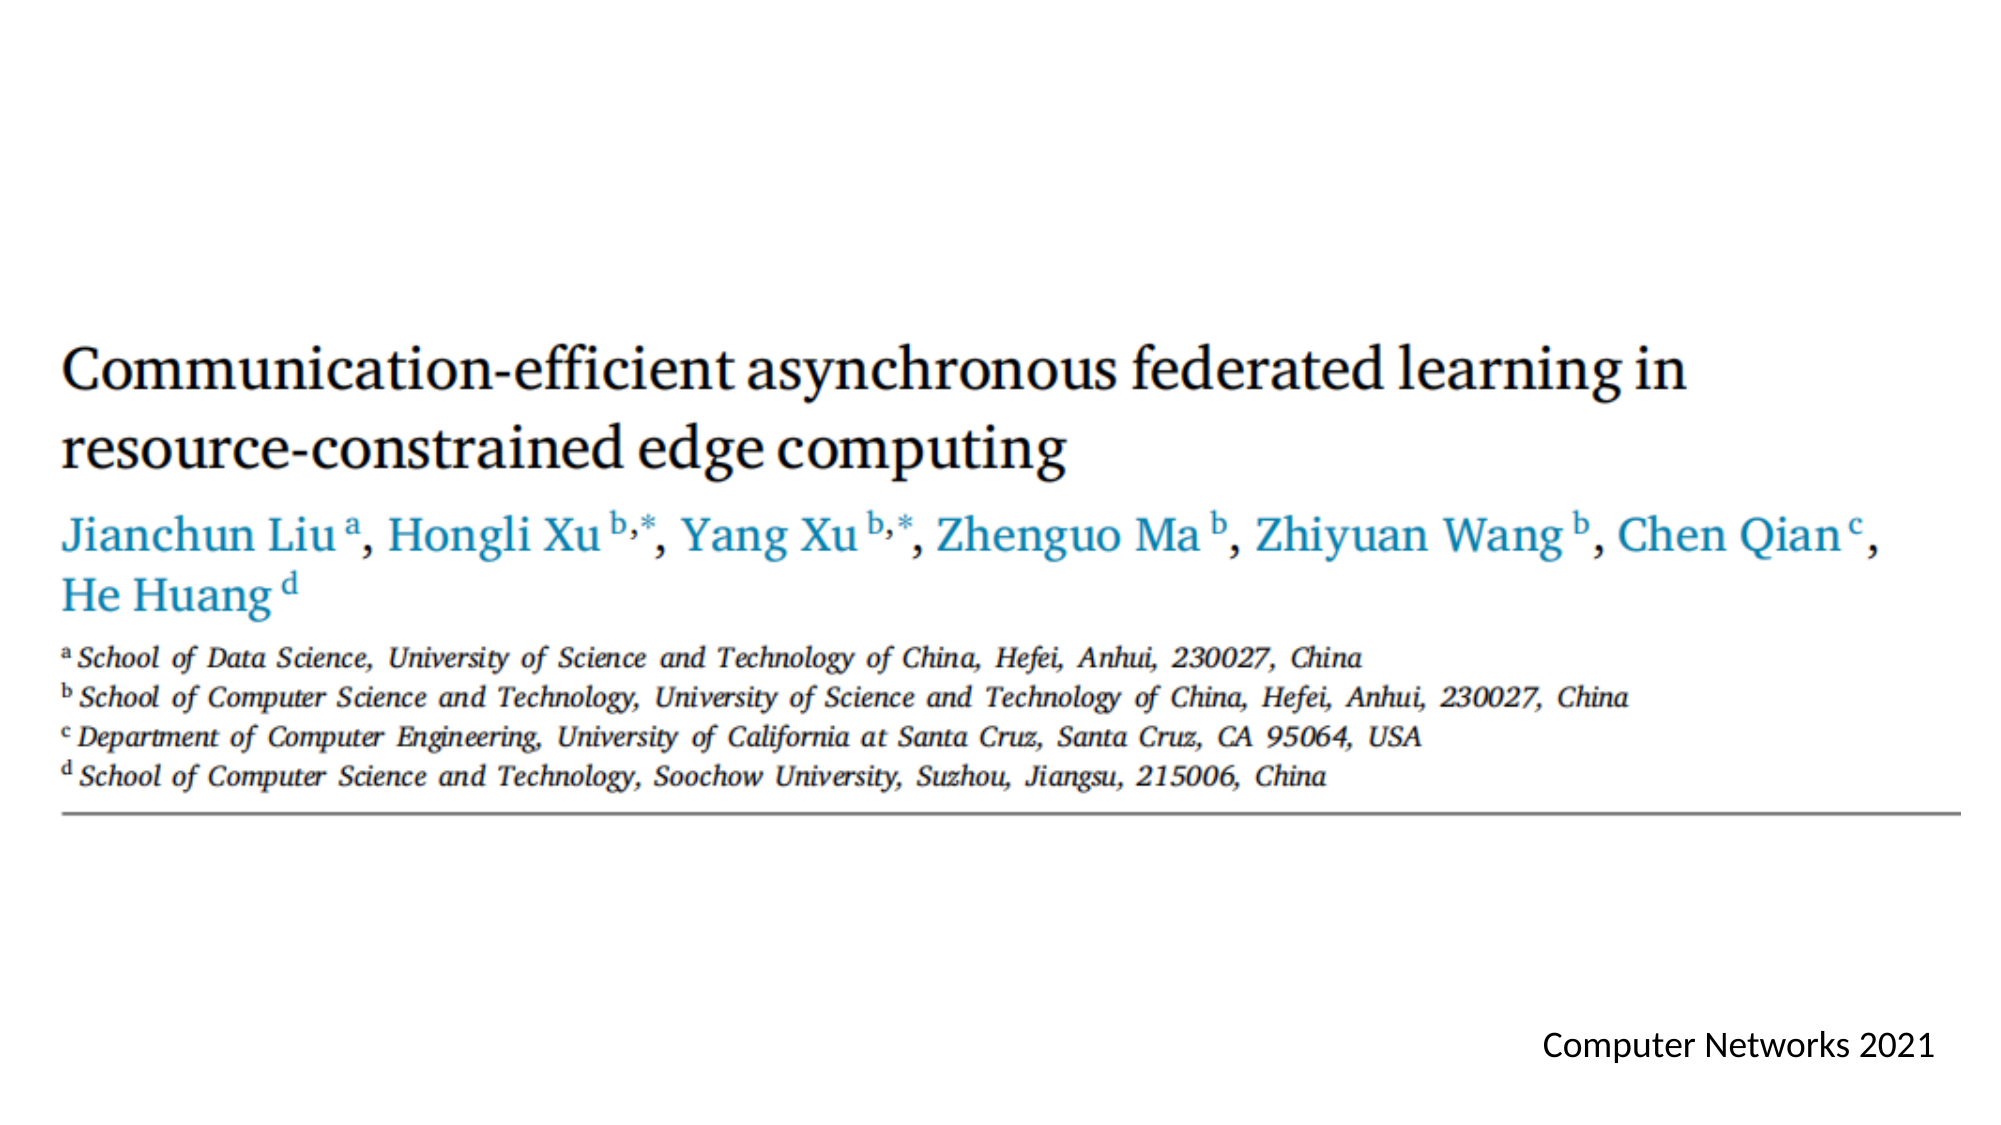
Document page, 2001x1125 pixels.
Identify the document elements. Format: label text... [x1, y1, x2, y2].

picture [39, 271, 1961, 820]
text_box Computer Networks 2021 [1519, 1012, 1961, 1073]
